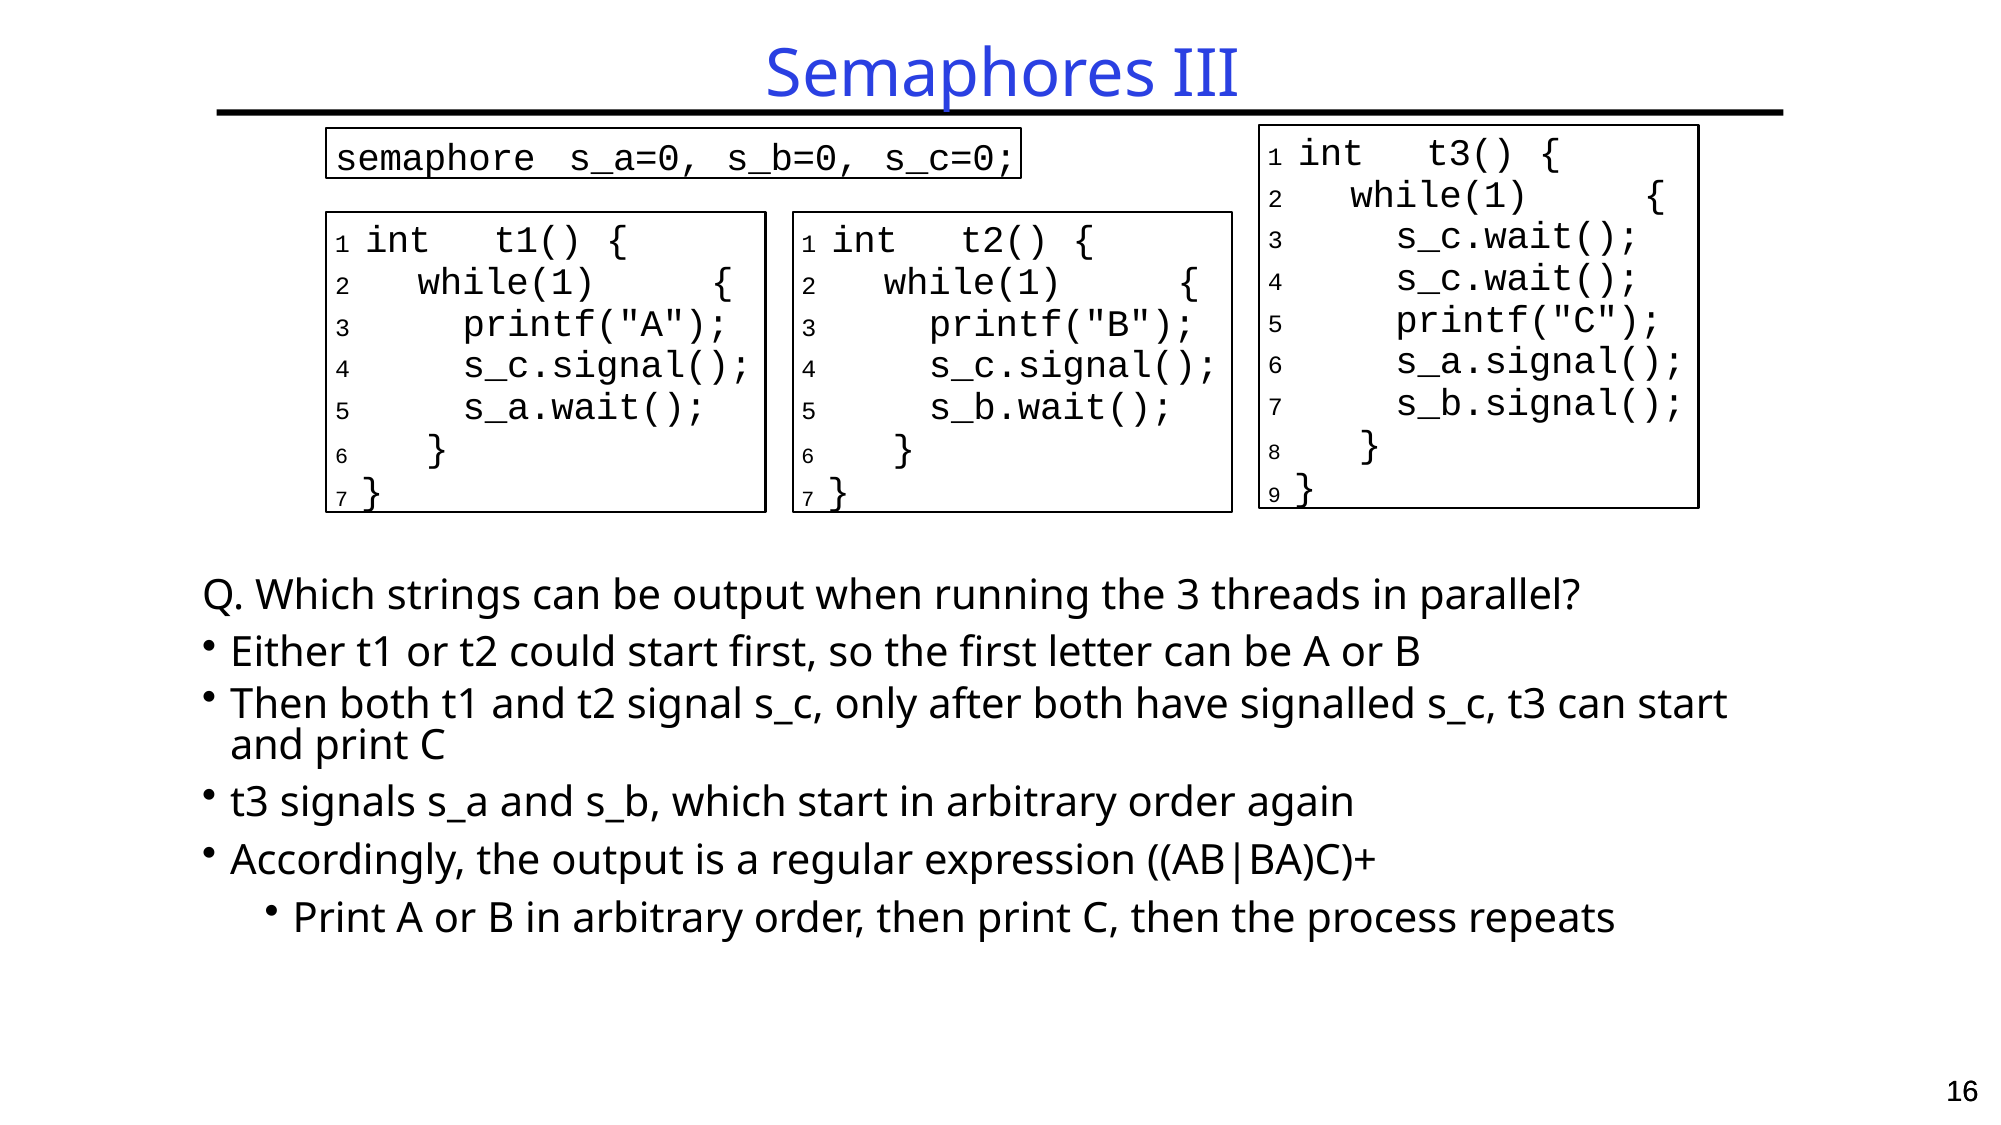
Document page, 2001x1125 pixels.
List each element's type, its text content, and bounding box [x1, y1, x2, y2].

text_box int t2() { while(1) { printf("B"); s_c.signal(); s_b.wait(); 6 } 7 } [792, 212, 1233, 513]
text_box int t3() { while(1) { s_c.wait(); s_c.wait(); printf("C"); s_a.signal(); s_b.signal(); 8 } 9 } [1259, 164, 1699, 508]
text_box 16 [1925, 1065, 2000, 1125]
title Semaphores III [216, 0, 1788, 164]
text_box int t1() { while(1) { printf("A"); s_c.signal(); s_a.wait(); 6 } 7 } [326, 212, 766, 513]
text_box semaphore s_a=0, s_b=0, s_c=0; [326, 164, 1021, 178]
text_box Q. Which strings can be output when running the 3 threads in parallel? Either t1 or t2 could start first, so the first letter can be A or B Then both t1 and t2 signal s_c, only after both have signalled s_c, t3 can start and print C t3 signals s_a and s_b, which start in arbitrary order again Accordingly, the output is a regular expression ((AB|BA)C)+ Print A or B in arbitrary order, then print C, then the process repeats [200, 557, 1800, 941]
